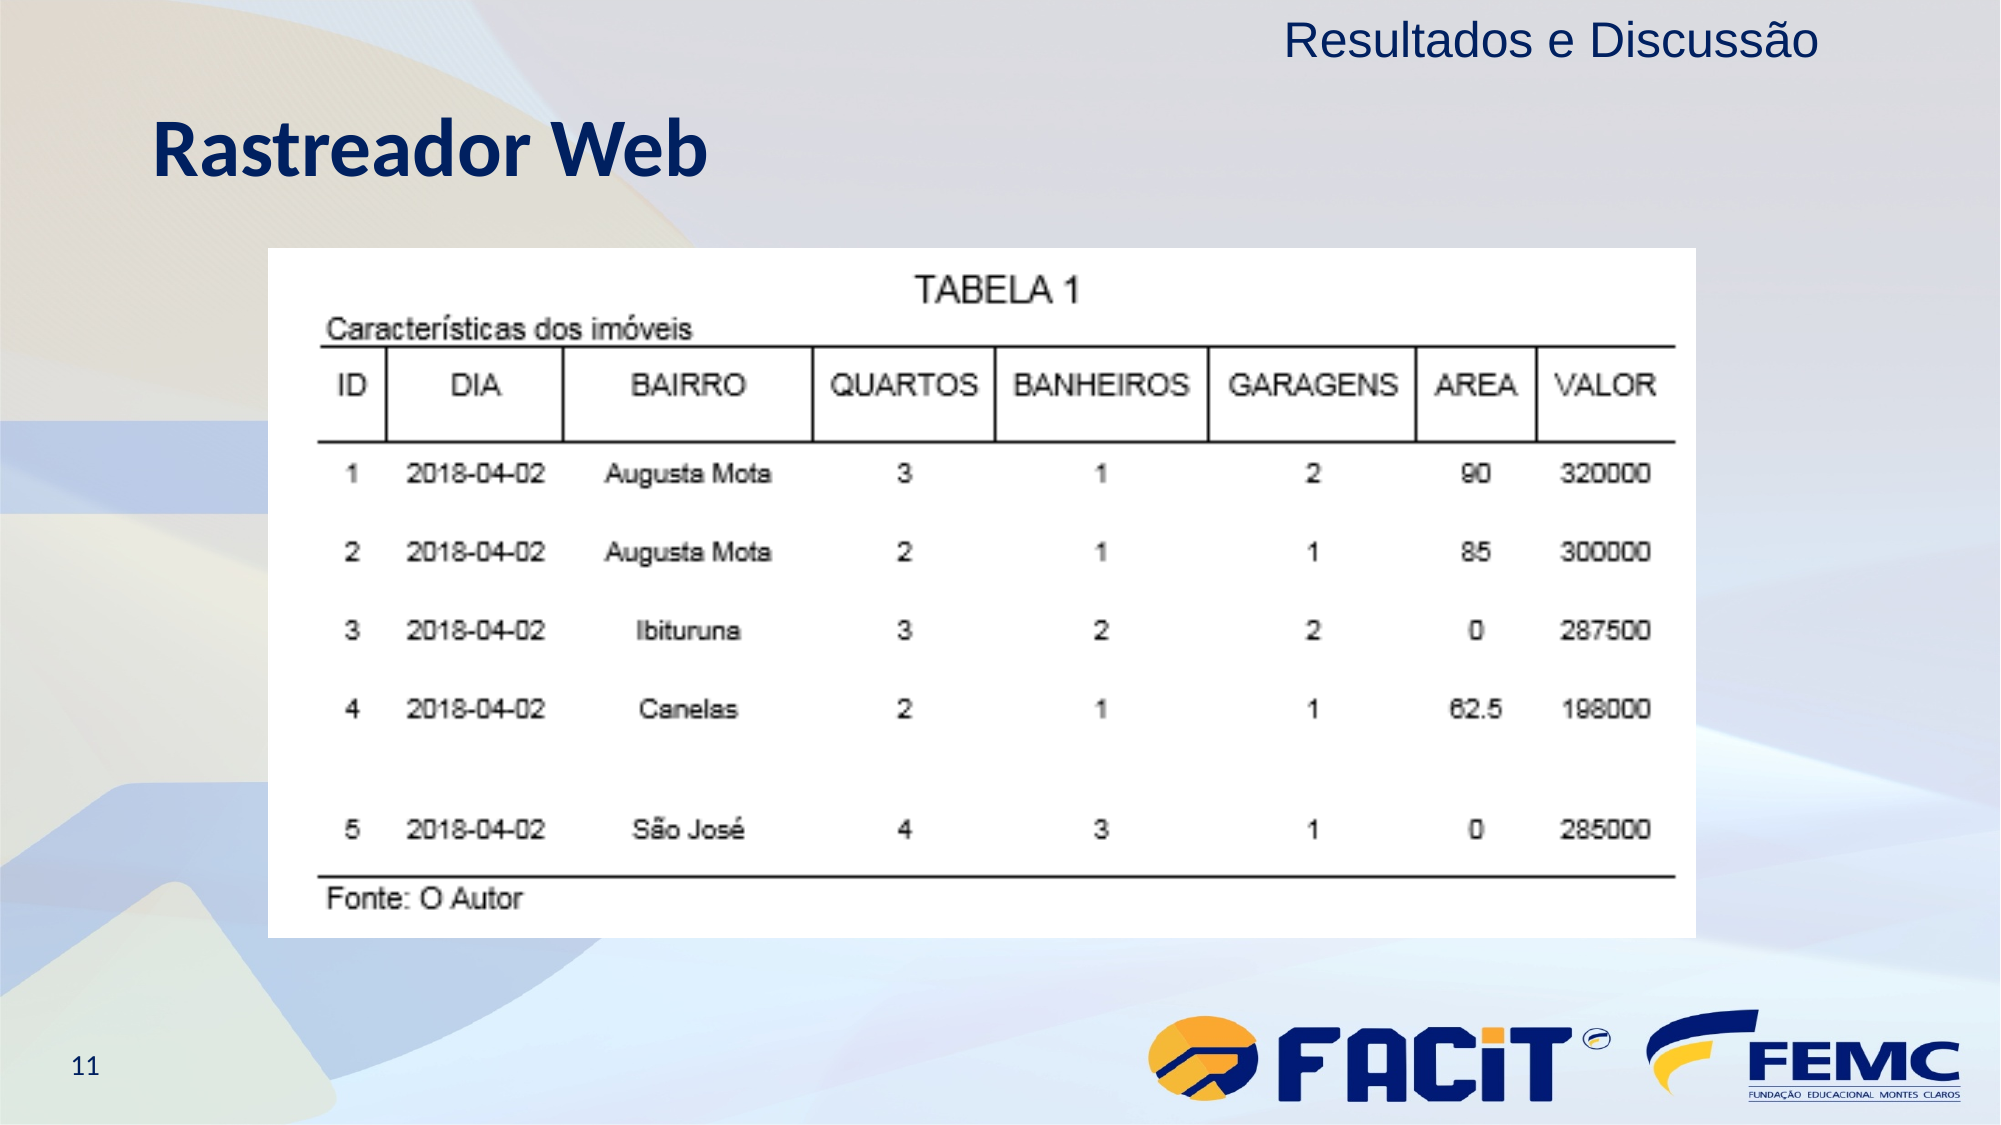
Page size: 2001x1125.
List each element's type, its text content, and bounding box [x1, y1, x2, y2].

title Rastreador Web [137, 90, 1863, 210]
slide_number 11 [55, 1033, 506, 1094]
picture [0, 0, 2001, 1125]
text_box Resultados e Discussão [1268, 0, 1835, 75]
